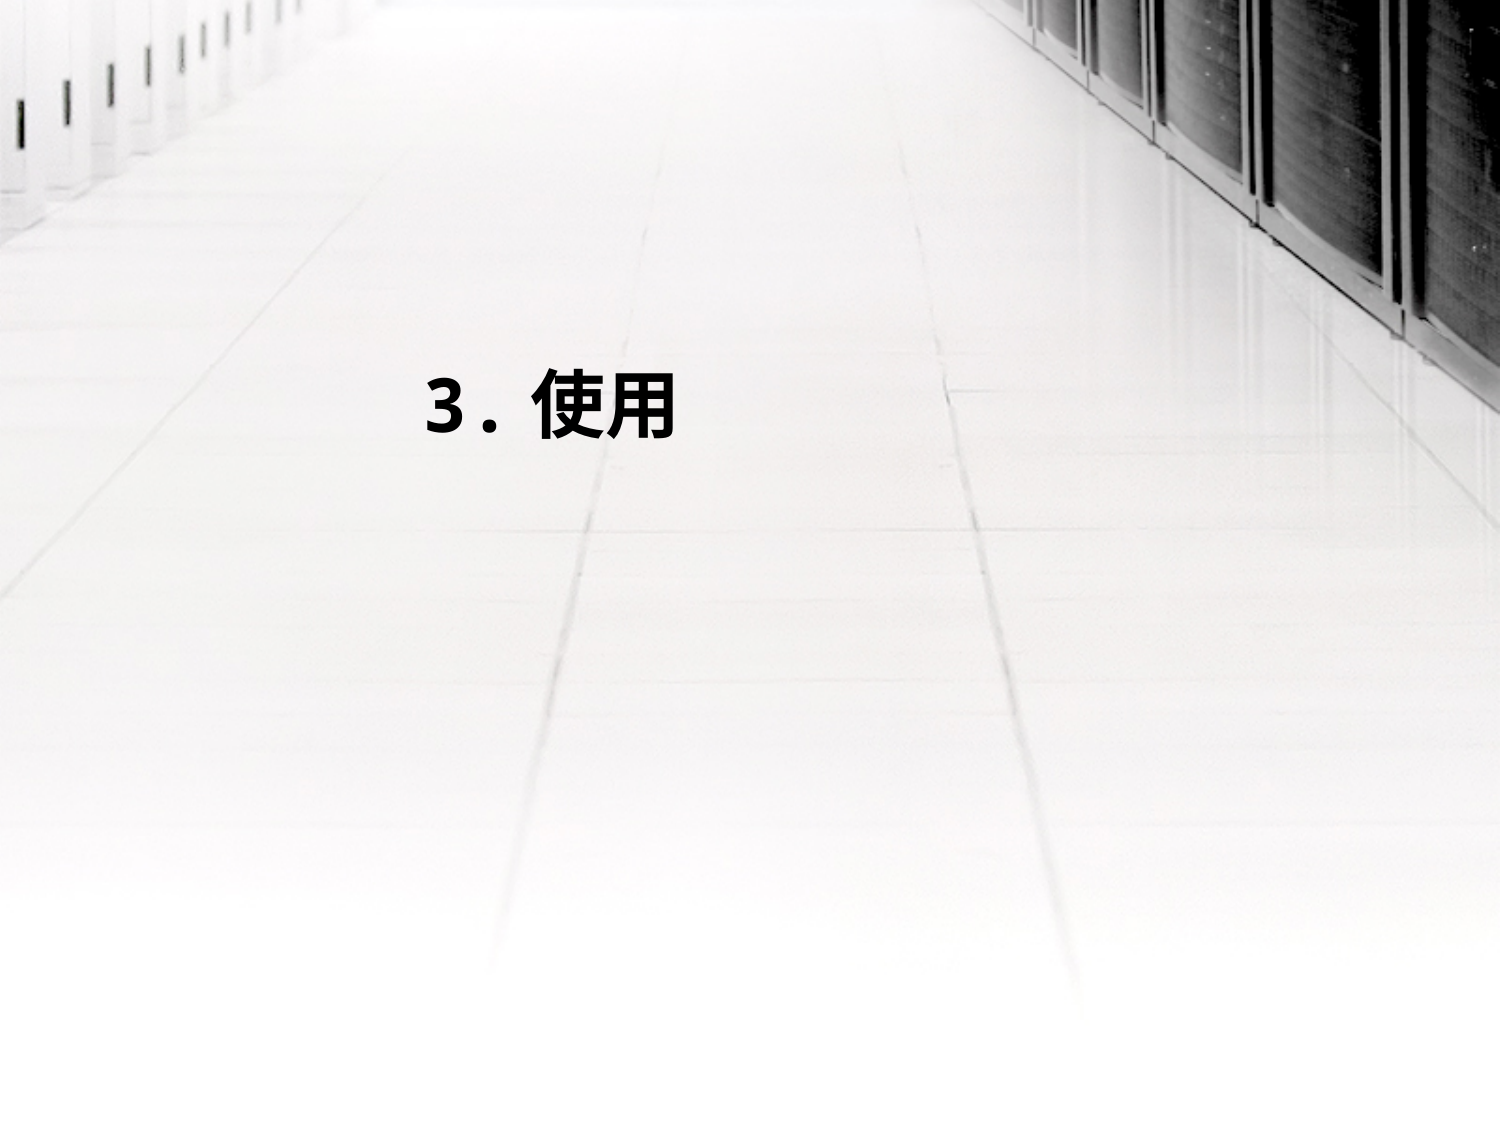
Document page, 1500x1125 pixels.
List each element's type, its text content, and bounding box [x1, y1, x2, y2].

text_box 3.使用 [407, 349, 1500, 455]
picture [0, 0, 1500, 1125]
